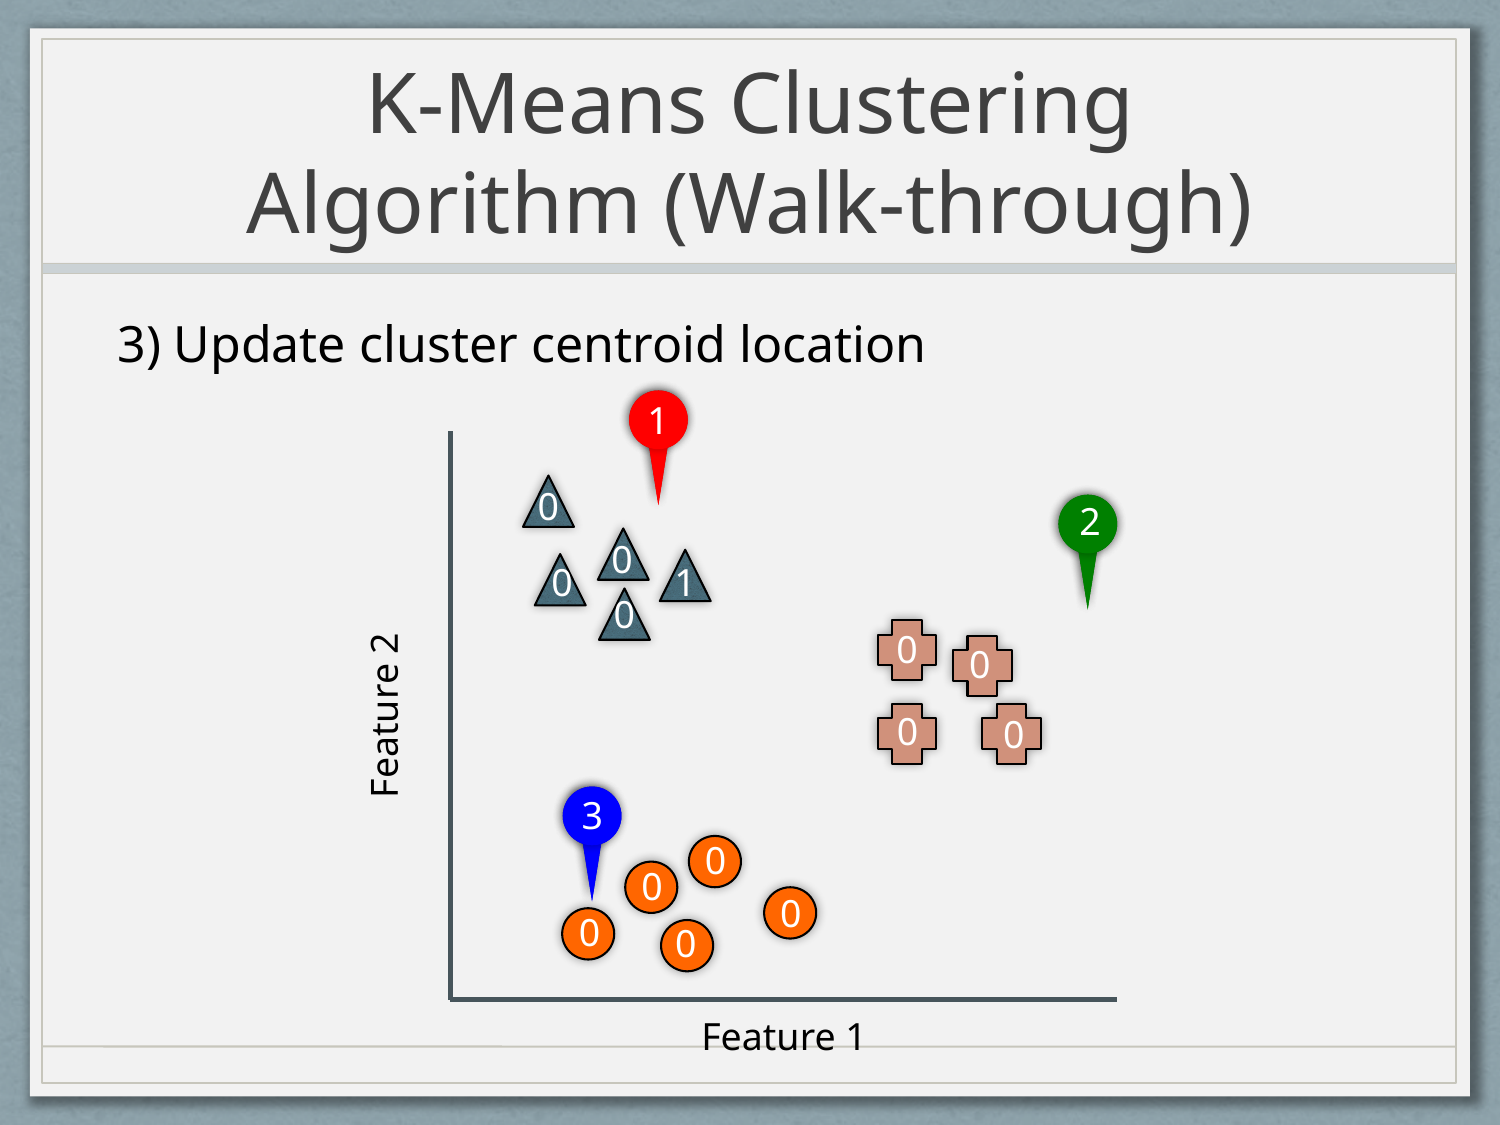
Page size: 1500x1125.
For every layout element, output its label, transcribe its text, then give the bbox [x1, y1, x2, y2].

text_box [628, 389, 689, 423]
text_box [352, 430, 1118, 1098]
title K-Means Clustering Algorithm (Walk-through) [147, 40, 1353, 260]
text_box 3) Update cluster centroid location [102, 305, 1449, 381]
